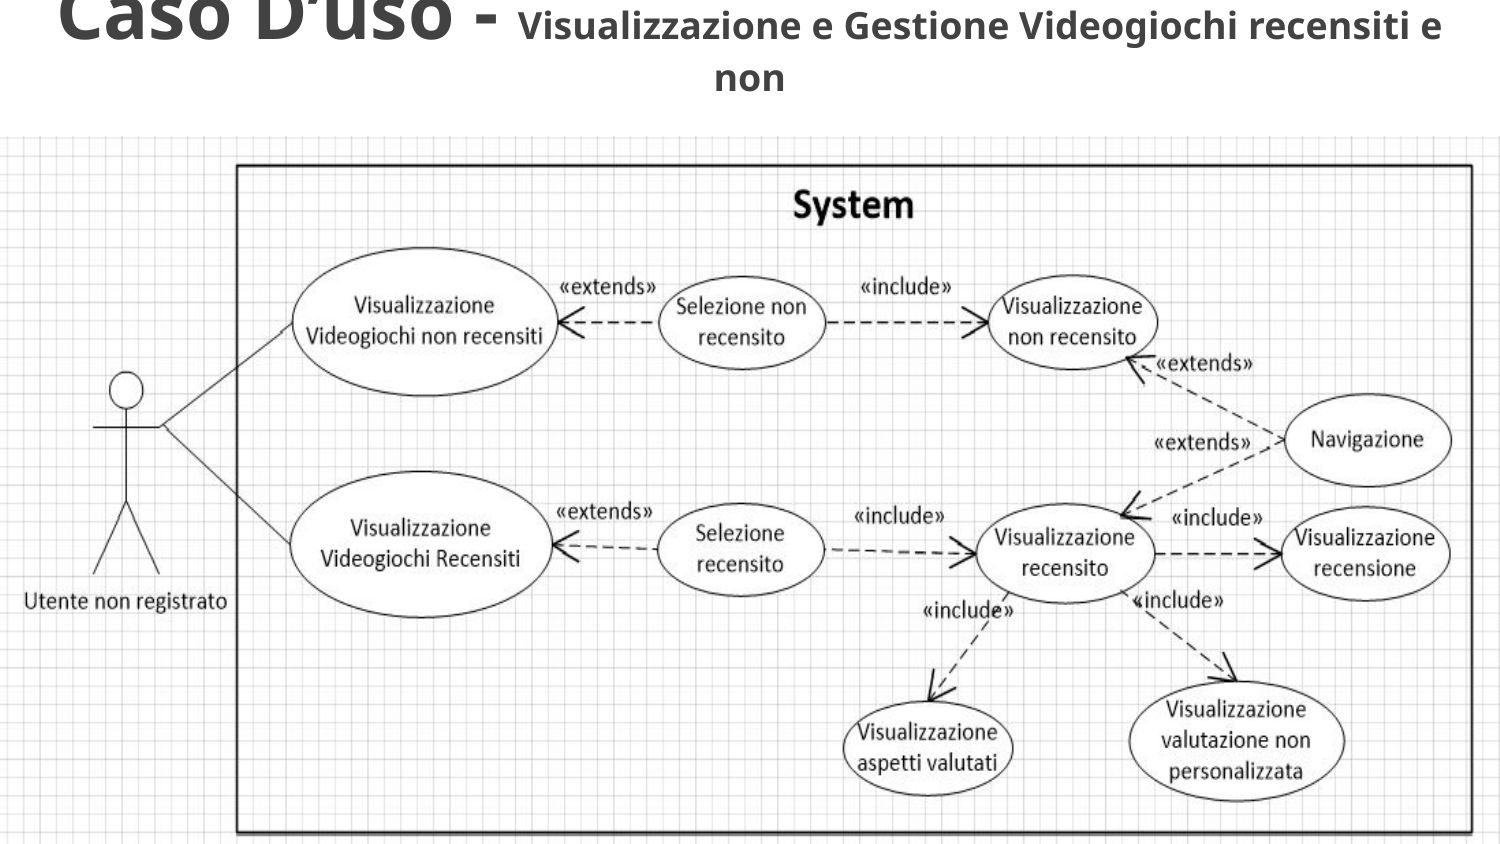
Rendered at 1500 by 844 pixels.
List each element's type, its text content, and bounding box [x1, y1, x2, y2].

title Caso D’uso - Visualizzazione e Gestione Videogiochi recensiti e non [0, 20, 1500, 115]
picture [0, 136, 1500, 844]
